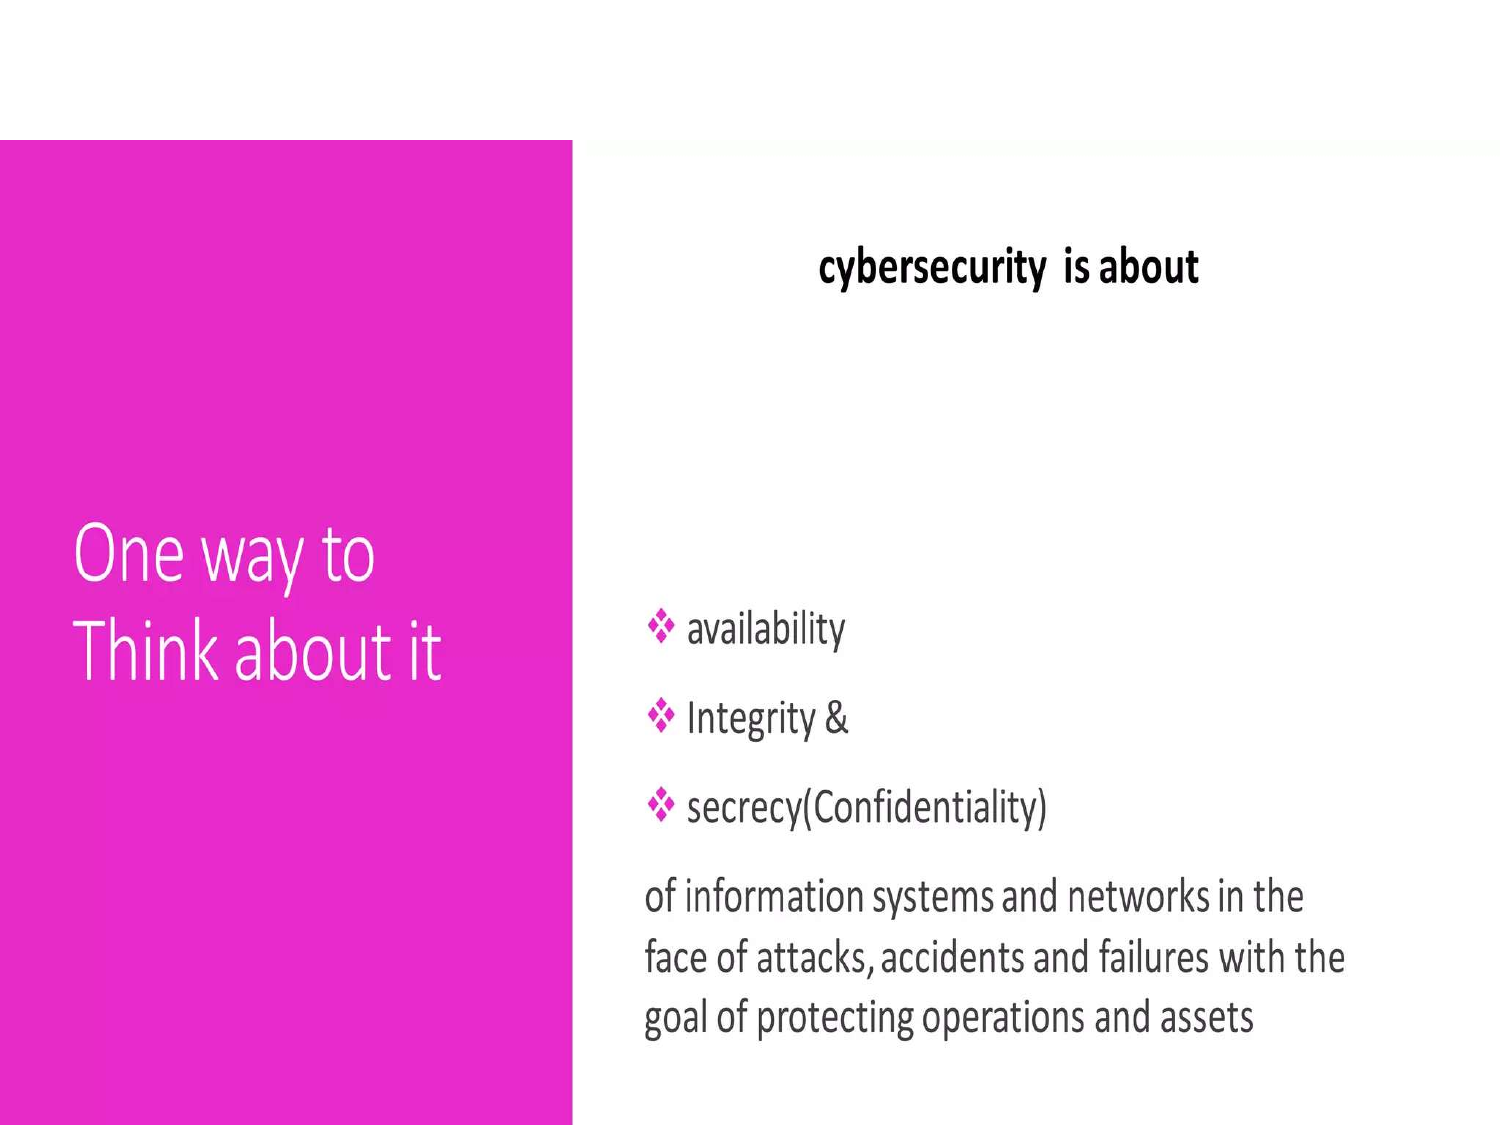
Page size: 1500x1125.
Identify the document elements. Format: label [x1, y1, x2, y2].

picture [0, 140, 1500, 1125]
